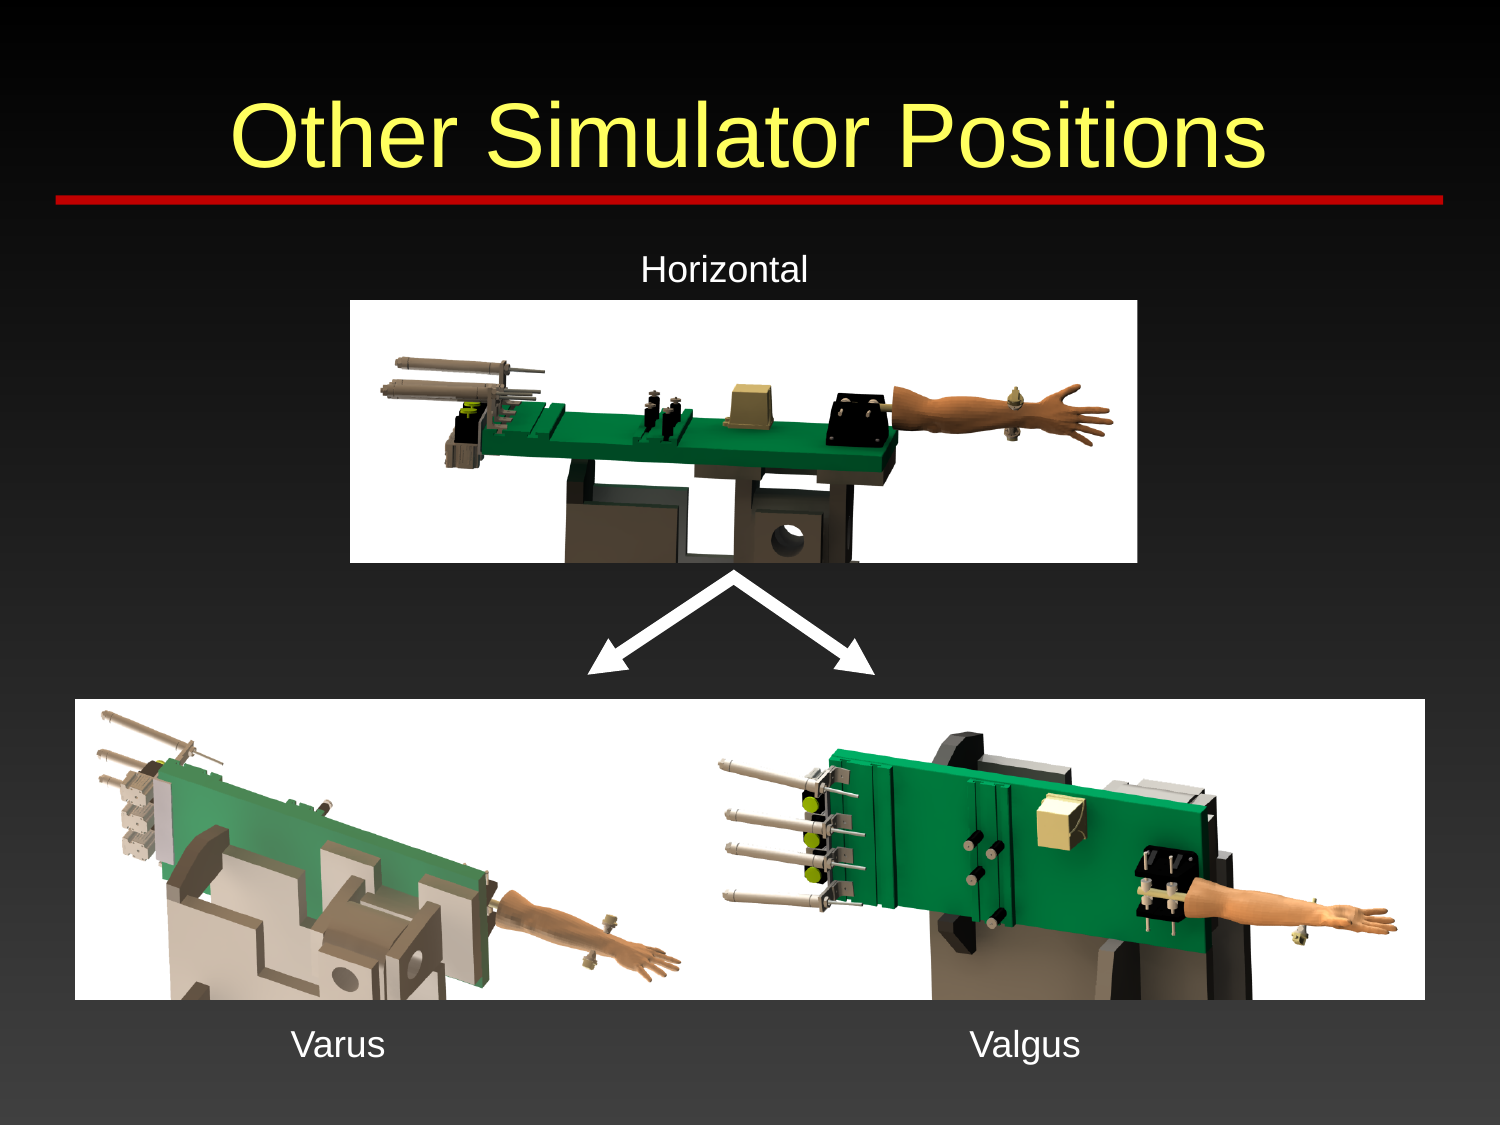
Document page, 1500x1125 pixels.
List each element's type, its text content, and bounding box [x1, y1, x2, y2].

text_box [587, 577, 733, 675]
text_box Horizontal [625, 237, 824, 298]
text_box Varus [275, 1012, 401, 1073]
text_box [730, 574, 875, 676]
picture [349, 299, 1138, 563]
picture [74, 699, 1426, 1001]
text_box Valgus [954, 1012, 1096, 1073]
text_box Other Simulator Positions [112, 37, 1388, 225]
